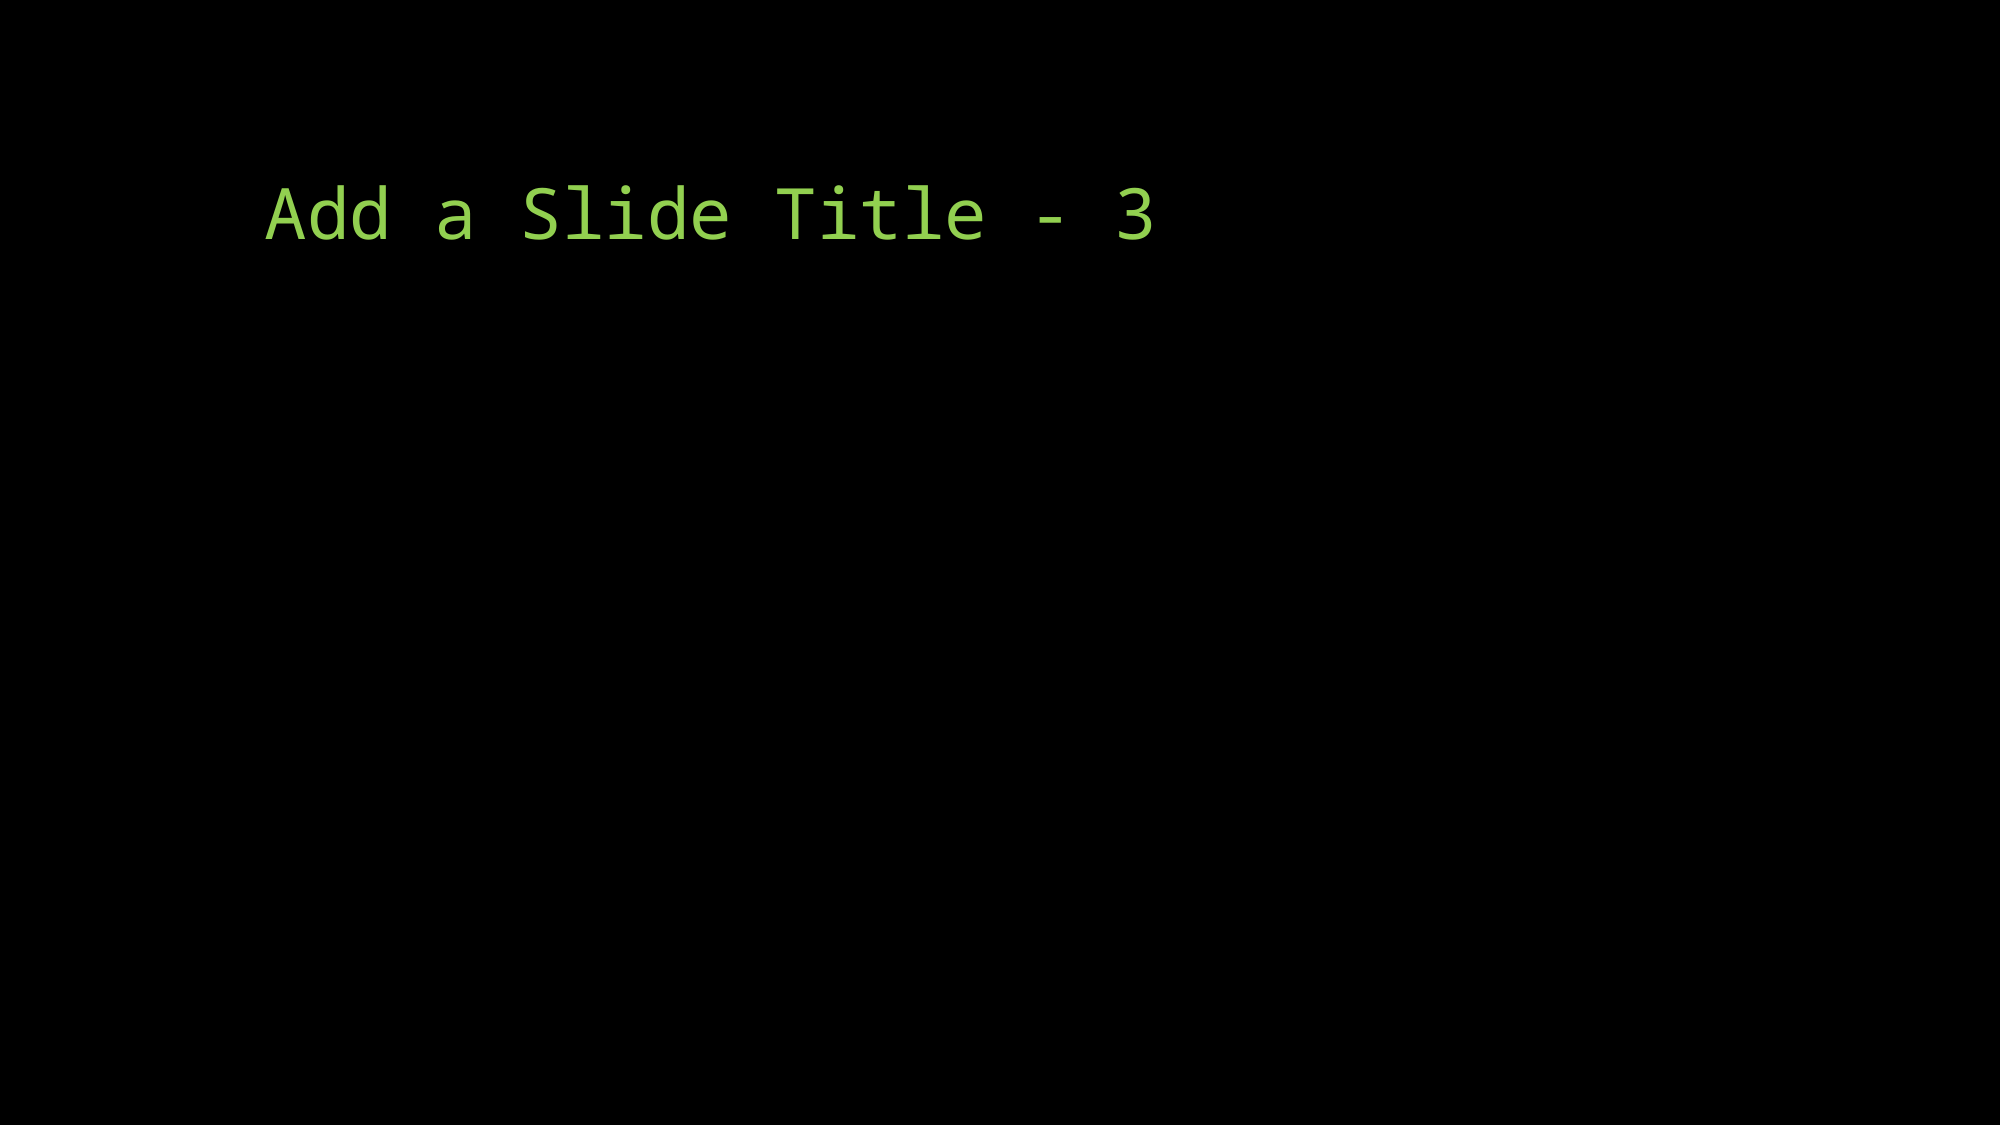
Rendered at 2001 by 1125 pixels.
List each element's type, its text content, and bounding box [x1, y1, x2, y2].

title Add a Slide Title - 3 [249, 75, 1750, 263]
